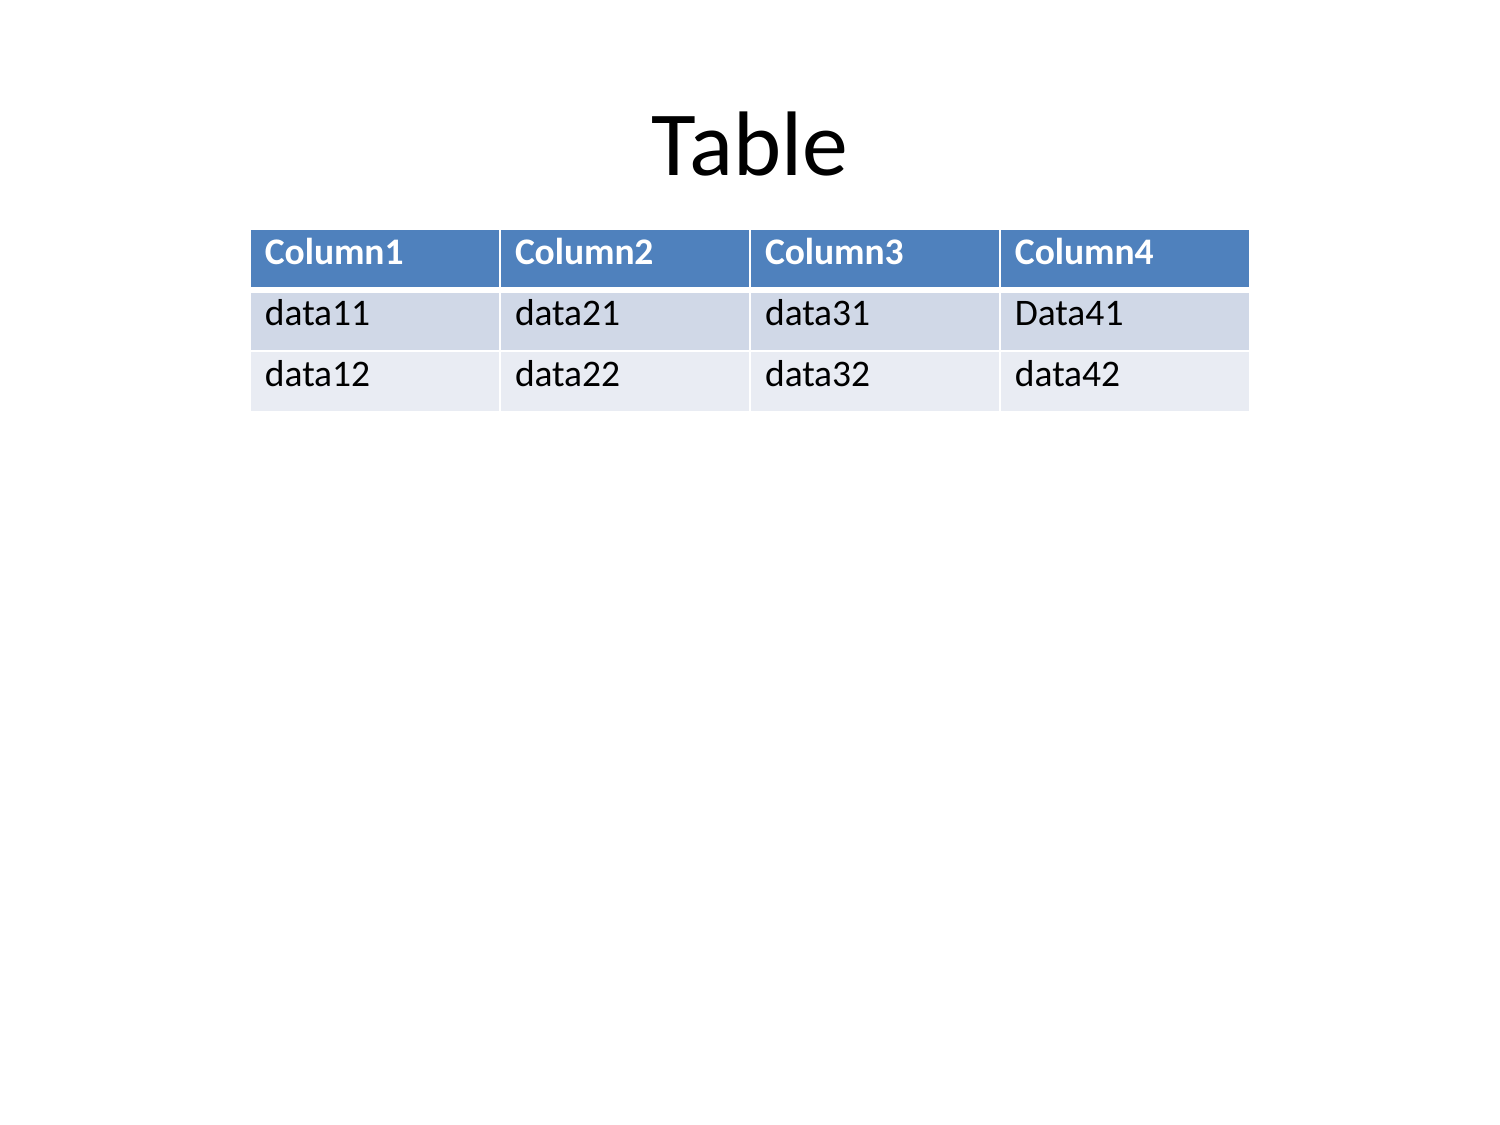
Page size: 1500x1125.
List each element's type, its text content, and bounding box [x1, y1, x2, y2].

table_cell data11 [251, 293, 499, 350]
table_cell data21 [501, 293, 749, 350]
table_header Column1 [251, 230, 499, 287]
title Table [75, 45, 1425, 233]
table_cell data42 [1001, 352, 1249, 411]
table_cell data22 [501, 352, 749, 411]
table_header Column4 [1001, 230, 1249, 287]
table_header Column3 [751, 230, 999, 287]
table_cell data12 [251, 352, 499, 411]
table_cell Data41 [1001, 293, 1249, 350]
table_cell data32 [751, 352, 999, 411]
table_header Column2 [501, 230, 749, 287]
table_cell data31 [751, 293, 999, 350]
